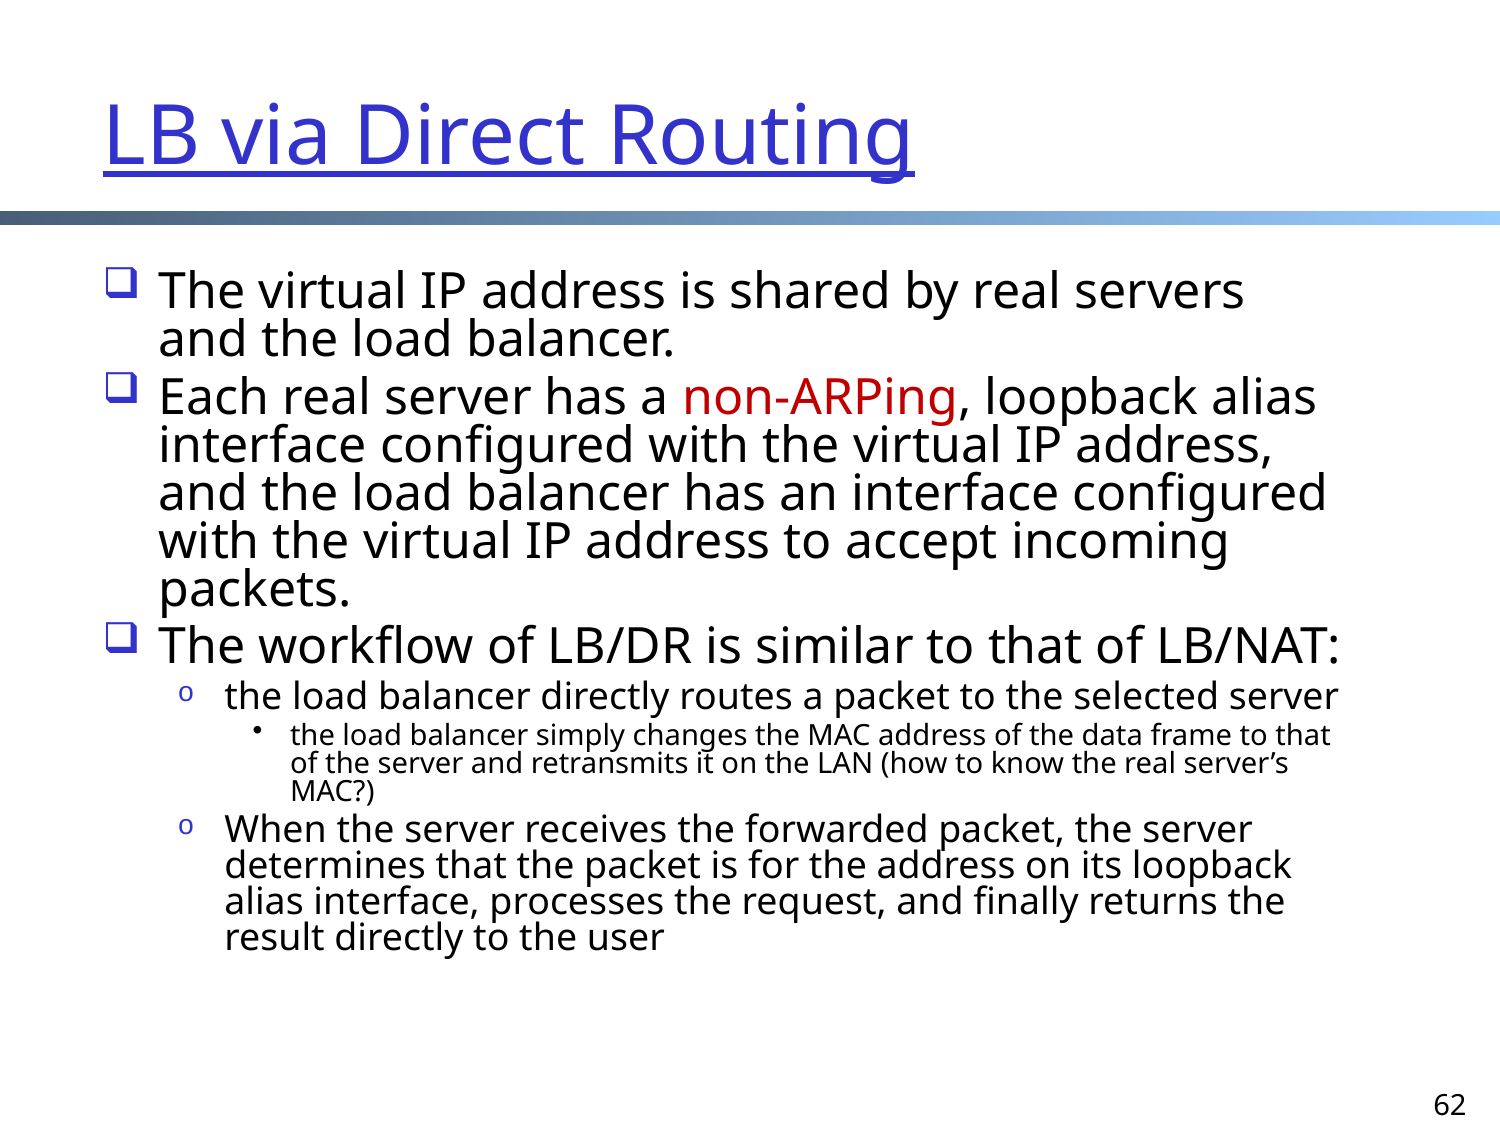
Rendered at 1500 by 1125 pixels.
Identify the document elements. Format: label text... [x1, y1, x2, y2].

slide_number 62 [1406, 1078, 1482, 1125]
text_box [1424, 212, 1428, 224]
title LB via Direct Routing [87, 37, 1363, 225]
list The virtual IP address is shared by real servers and the load balancer. Each real server has a non-ARPing, loopback alias interface configured with the virtual IP address, and the load balancer has an interface configured with the virtual IP address to accept incoming packets. The workflow of LB/DR is similar to that of LB/NAT: the load balancer directly routes a packet to the selected server the load balancer simply changes the MAC address of the data frame to that of the server and retransmits it on the LAN (how to know the real server’s MAC?) When the server receives the forwarded packet, the server determines that the packet is for the address on its loopback alias interface, processes the request, and finally returns the result directly to the user [87, 262, 1363, 1063]
